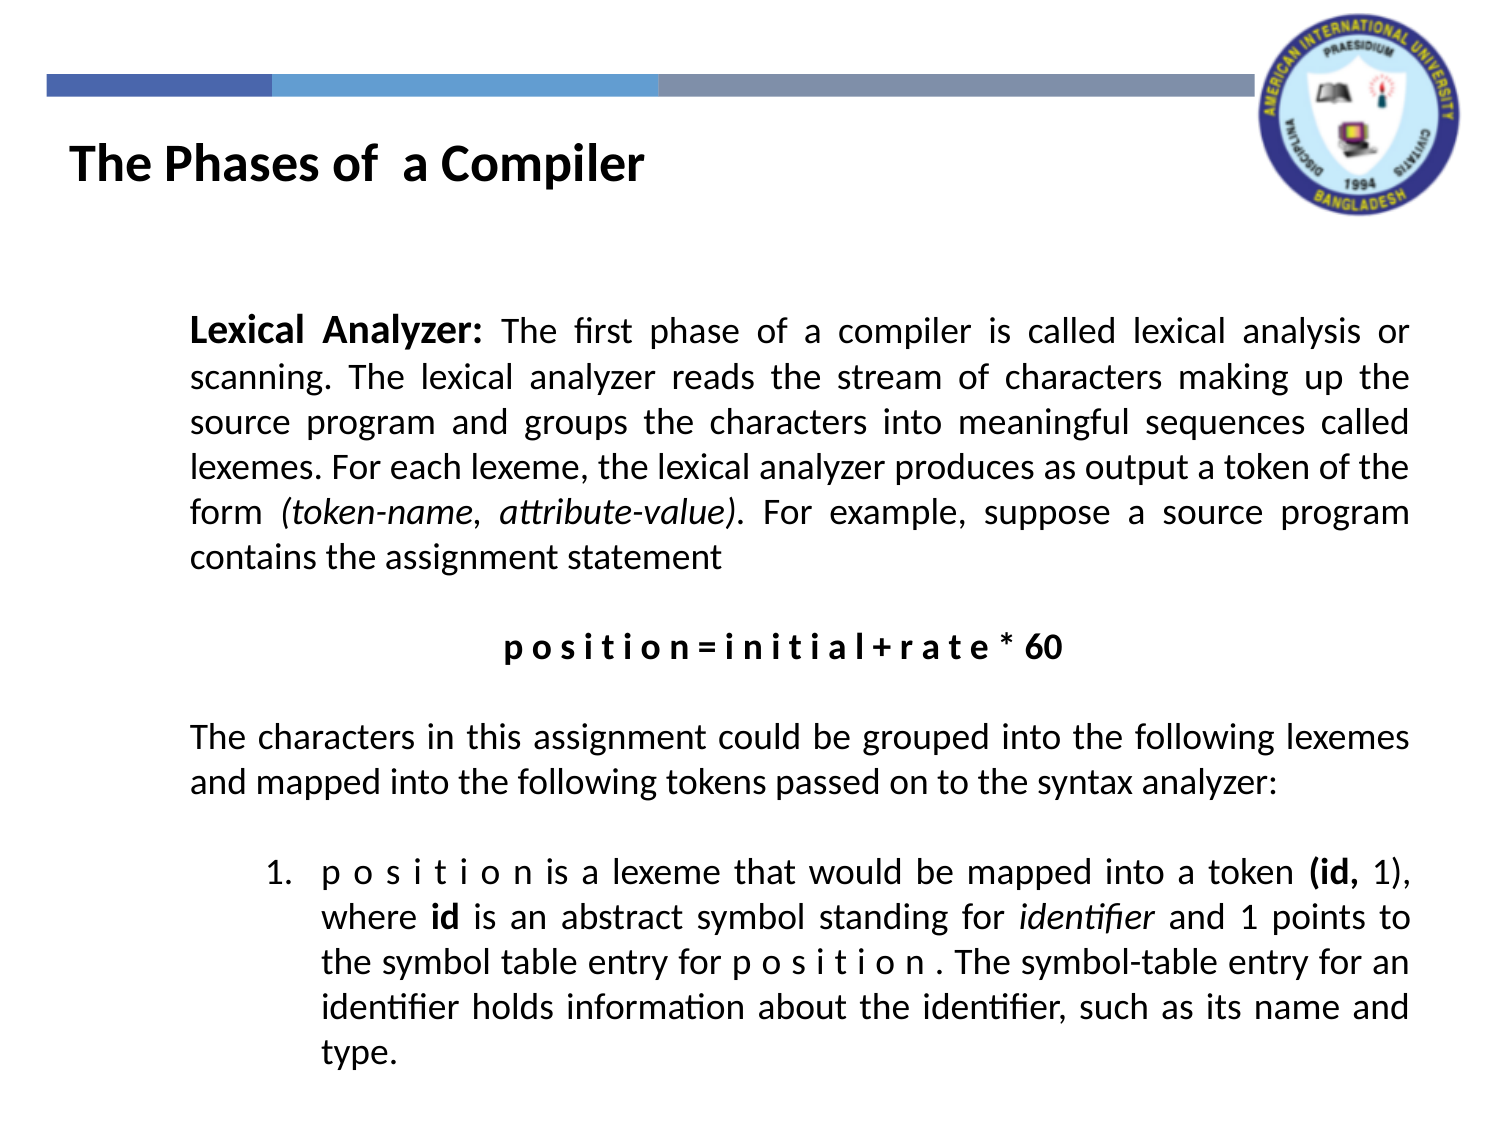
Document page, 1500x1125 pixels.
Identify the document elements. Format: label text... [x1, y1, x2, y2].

text_box Lexical Analyzer: The first phase of a compiler is called lexical analysis or scanning. The lexical analyzer reads the stream of characters making up the source program and groups the characters into meaningful sequences called lexemes. For each lexeme, the lexical analyzer produces as output a token of the form (token-name, attribute-value). For example, suppose a source program contains the assignment statement p o s i t i o n = i n i t i a l + r a t e * 60 The characters in this assignment could be grouped into the following lexemes and mapped into the following tokens passed on to the syntax analyzer: p o s i t i o n is a lexeme that would be mapped into a token (id, 1), where id is an abstract symbol standing for identifier and 1 points to the symbol table entry for p o s i t i o n . The symbol-table entry for an identifier holds information about the identifier, such as its name and type. [174, 294, 1427, 1125]
picture [1254, 9, 1465, 221]
text_box The Phases of a Compiler [55, 119, 1129, 201]
